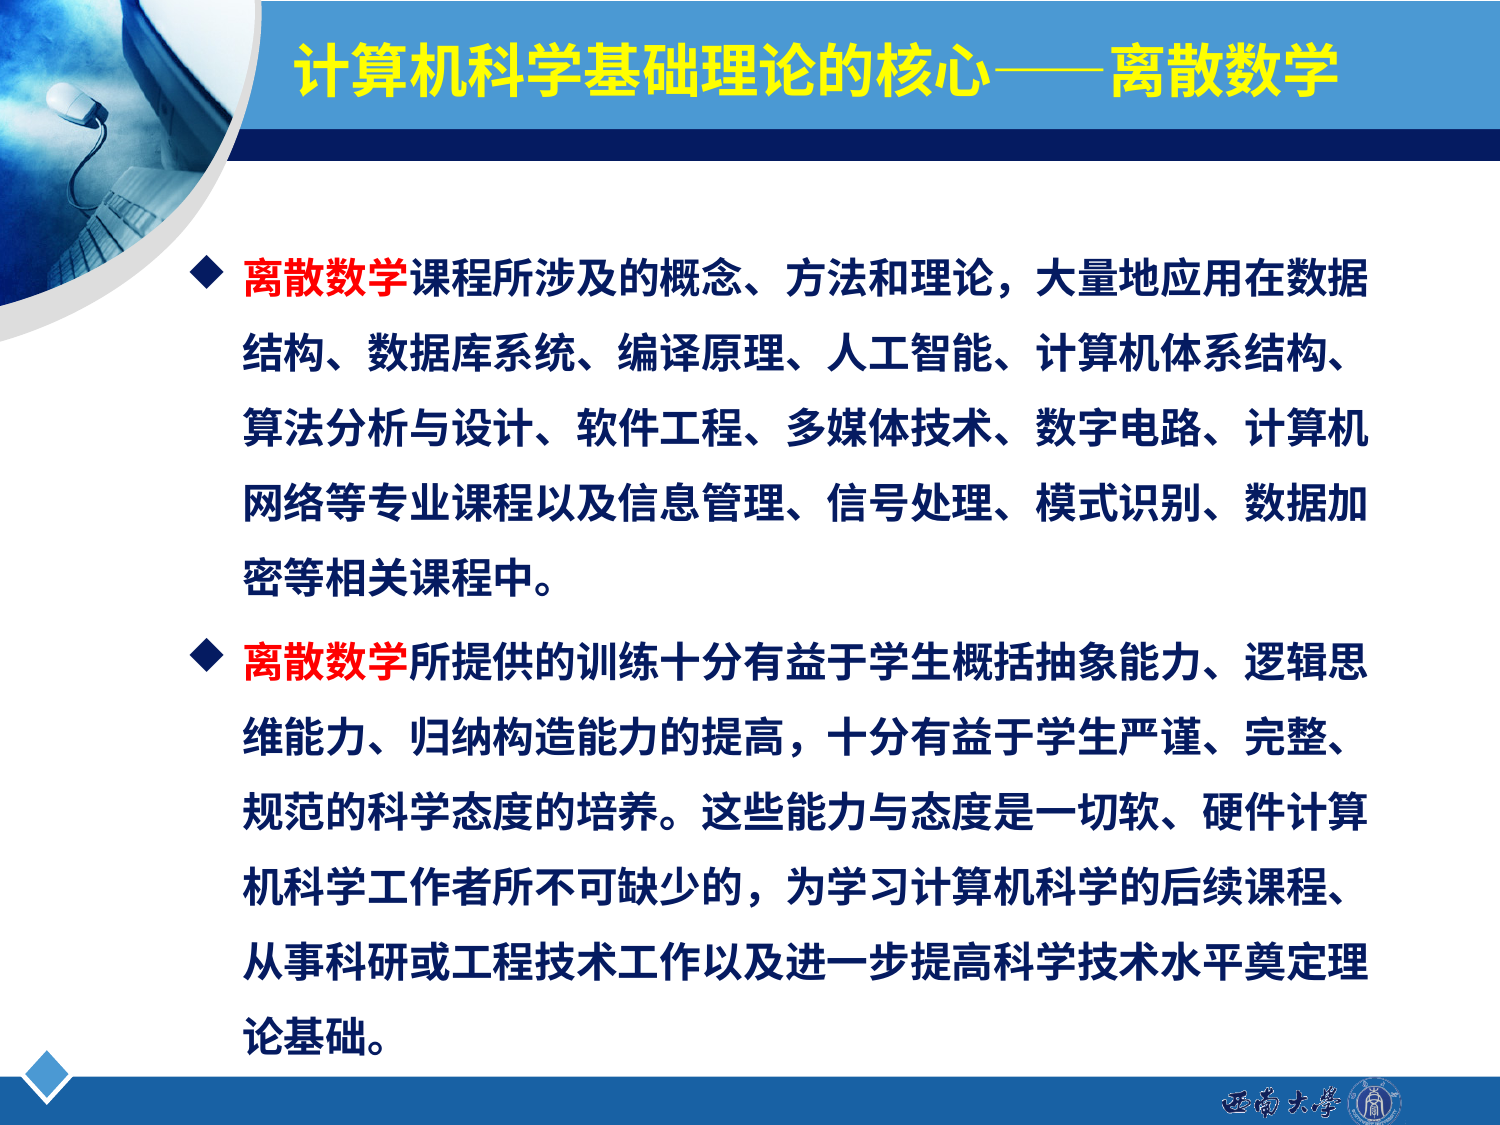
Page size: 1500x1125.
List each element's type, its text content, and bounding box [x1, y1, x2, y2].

picture [1222, 1086, 1340, 1118]
title 计算机科学基础理论的核心——离散数学 [277, 19, 1459, 119]
picture [0, 0, 255, 306]
list 离散数学课程所涉及的概念、方法和理论，大量地应用在数据结构、数据库系统、编译原理、人工智能、计算机体系结构、算法分析与设计、软件工程、多媒体技术、数字电路、计算机网络等专业课程以及信息管理、信号处理、模式识别、数据加密等相关课程中。 离散数学所提供的训练十分有益于学生概括抽象能力、逻辑思维能力、归纳构造能力的提高，十分有益于学生严谨、完整、规范的科学态度的培养。这些能力与态度是一切软、硬件计算机科学工作者所不可缺少的，为学习计算机科学的后续课程、从事科研或工程技术工作以及进一步提高科学技术水平奠定理论基础。 [171, 219, 1424, 1071]
